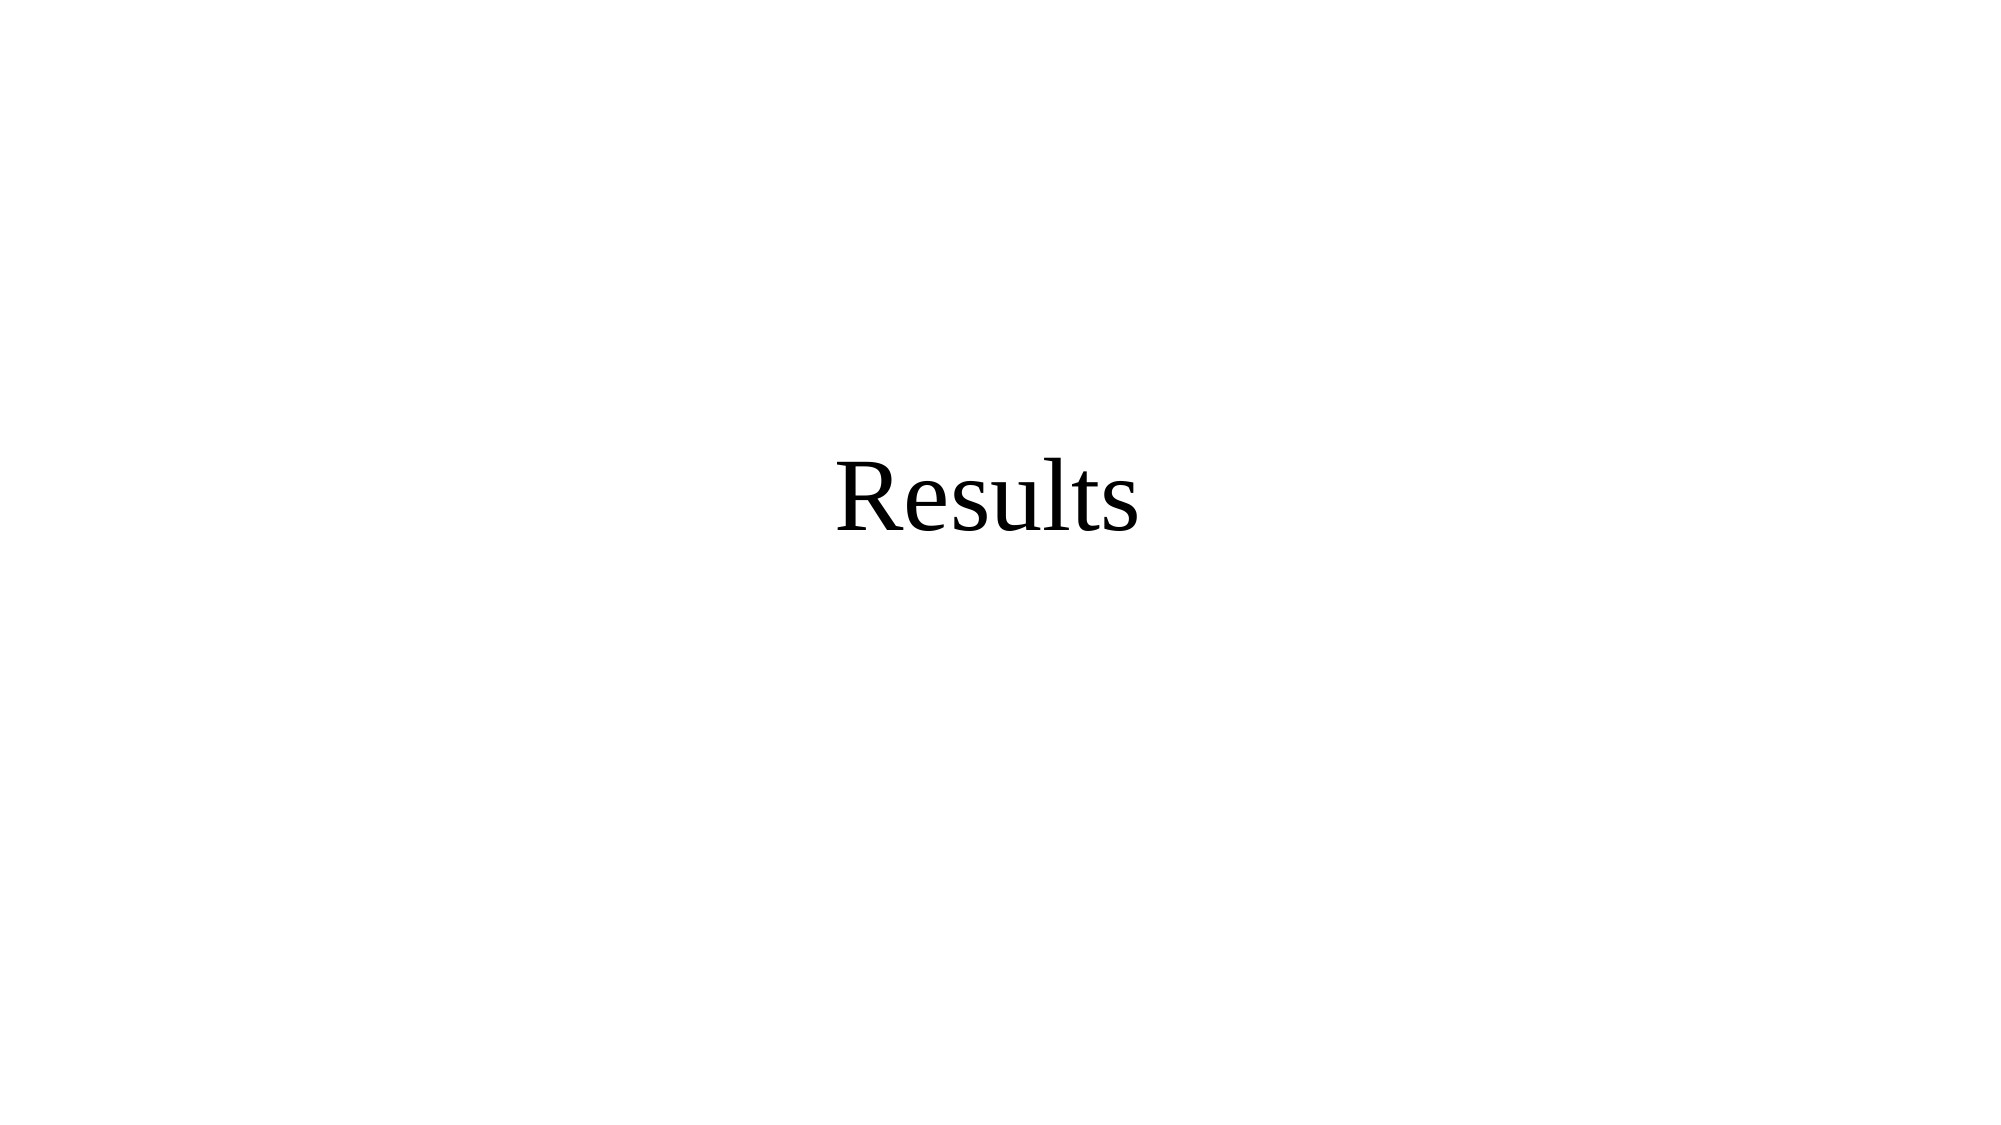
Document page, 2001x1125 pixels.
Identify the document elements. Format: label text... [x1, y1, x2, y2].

list Results [137, 299, 1863, 1014]
